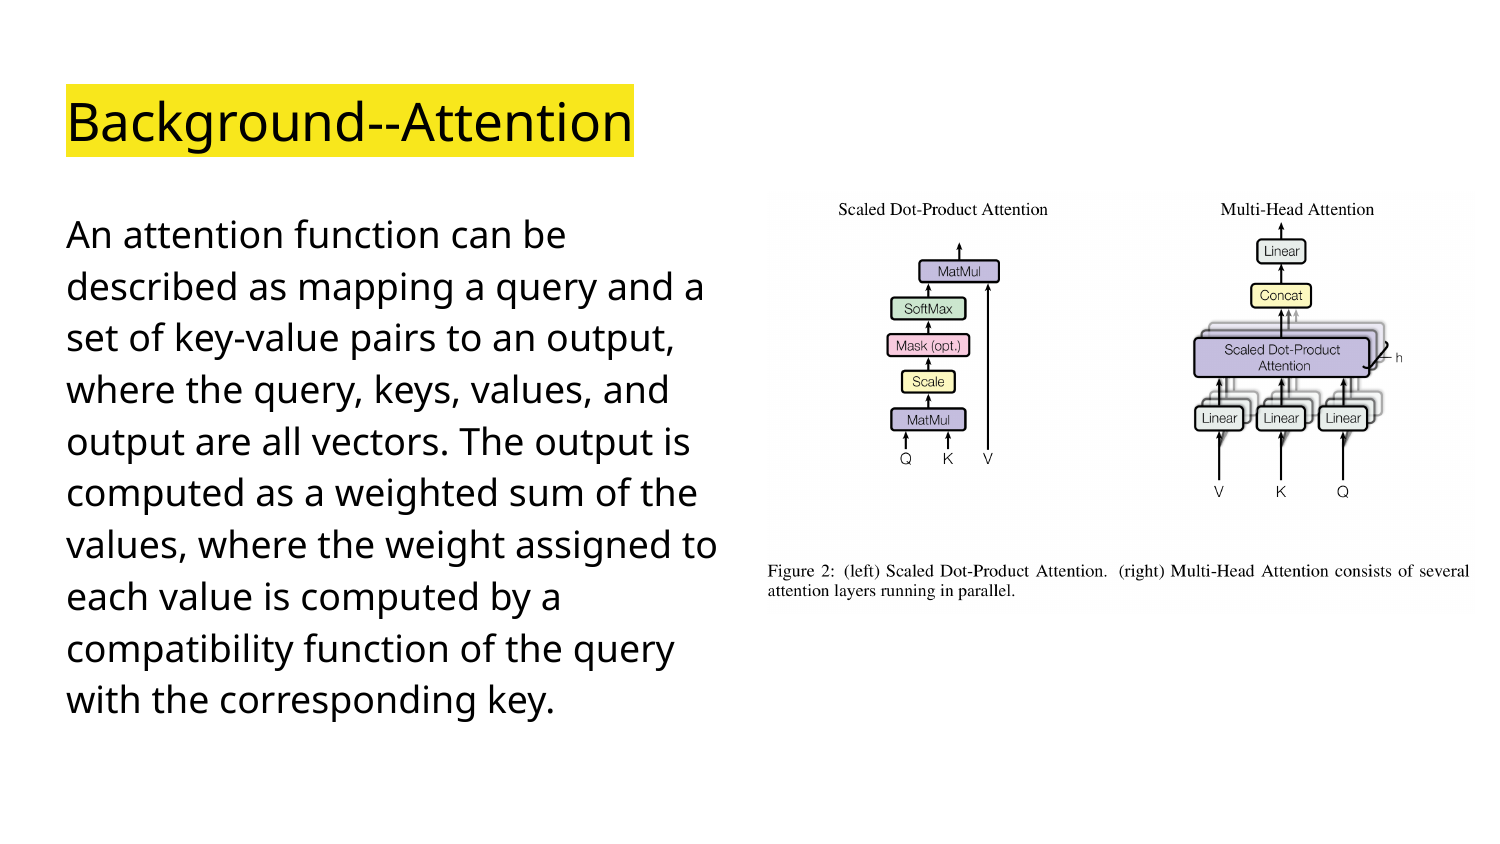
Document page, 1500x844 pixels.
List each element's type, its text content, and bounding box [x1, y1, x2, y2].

picture [767, 191, 1476, 614]
title Background--Attention [51, 72, 1449, 167]
list An attention function can be described as mapping a query and a set of key-value pairs to an output, where the query, keys, values, and output are all vectors. The output is computed as a weighted sum of the values, where the weight assigned to each value is computed by a compatibility function of the query with the corresponding key. [51, 189, 743, 750]
